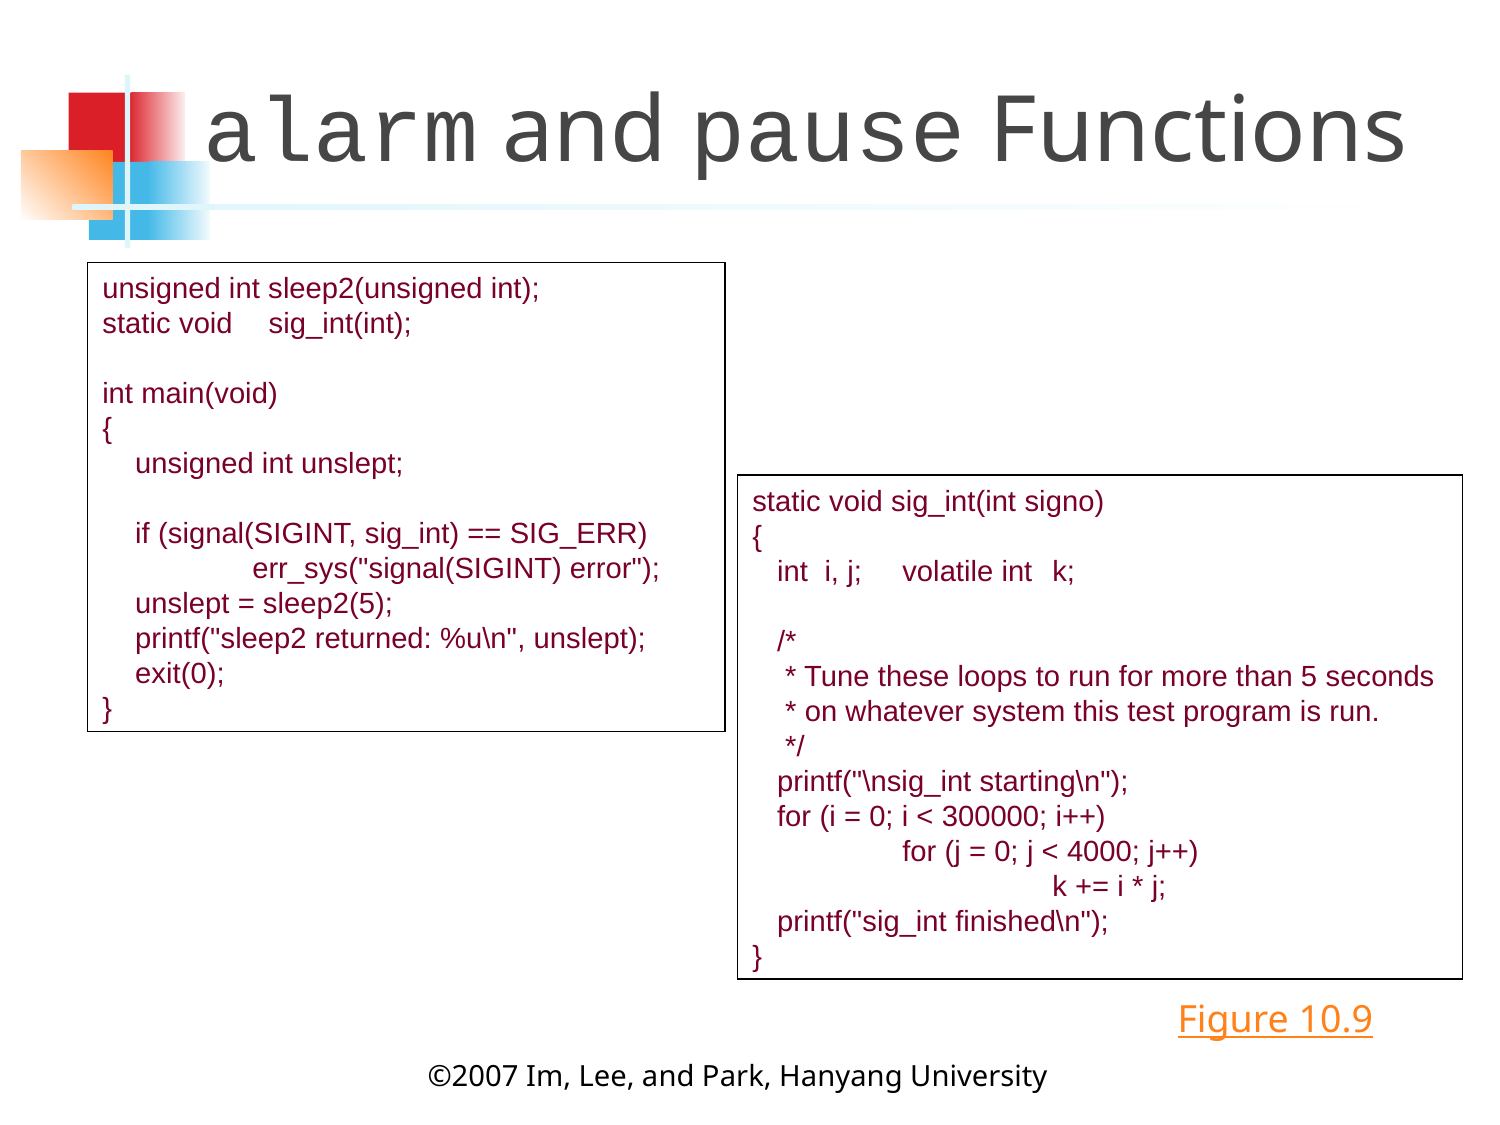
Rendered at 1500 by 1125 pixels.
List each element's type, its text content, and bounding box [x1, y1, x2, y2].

text_box static void sig_int(int signo) { int i, j; volatile int k; /* * Tune these loops to run for more than 5 seconds * on whatever system this test program is run. */ printf("\nsig_int starting\n"); for (i = 0; i < 300000; i++) for (j = 0; j < 4000; j++) k += i * j; printf("sig_int finished\n"); } [737, 474, 1463, 980]
text_box alarm and pause Functions [188, 35, 1468, 188]
text_box unsigned int sleep2(unsigned int); static void sig_int(int); int main(void) { unsigned int unslept; if (signal(SIGINT, sig_int) == SIG_ERR) err_sys("signal(SIGINT) error"); unslept = sleep2(5); printf("sleep2 returned: %u\n", unslept); exit(0); } [87, 262, 725, 732]
footer ©2007 Im, Lee, and Park, Hanyang University [412, 1025, 1300, 1100]
list Figure 10.9 [1162, 987, 1471, 1059]
